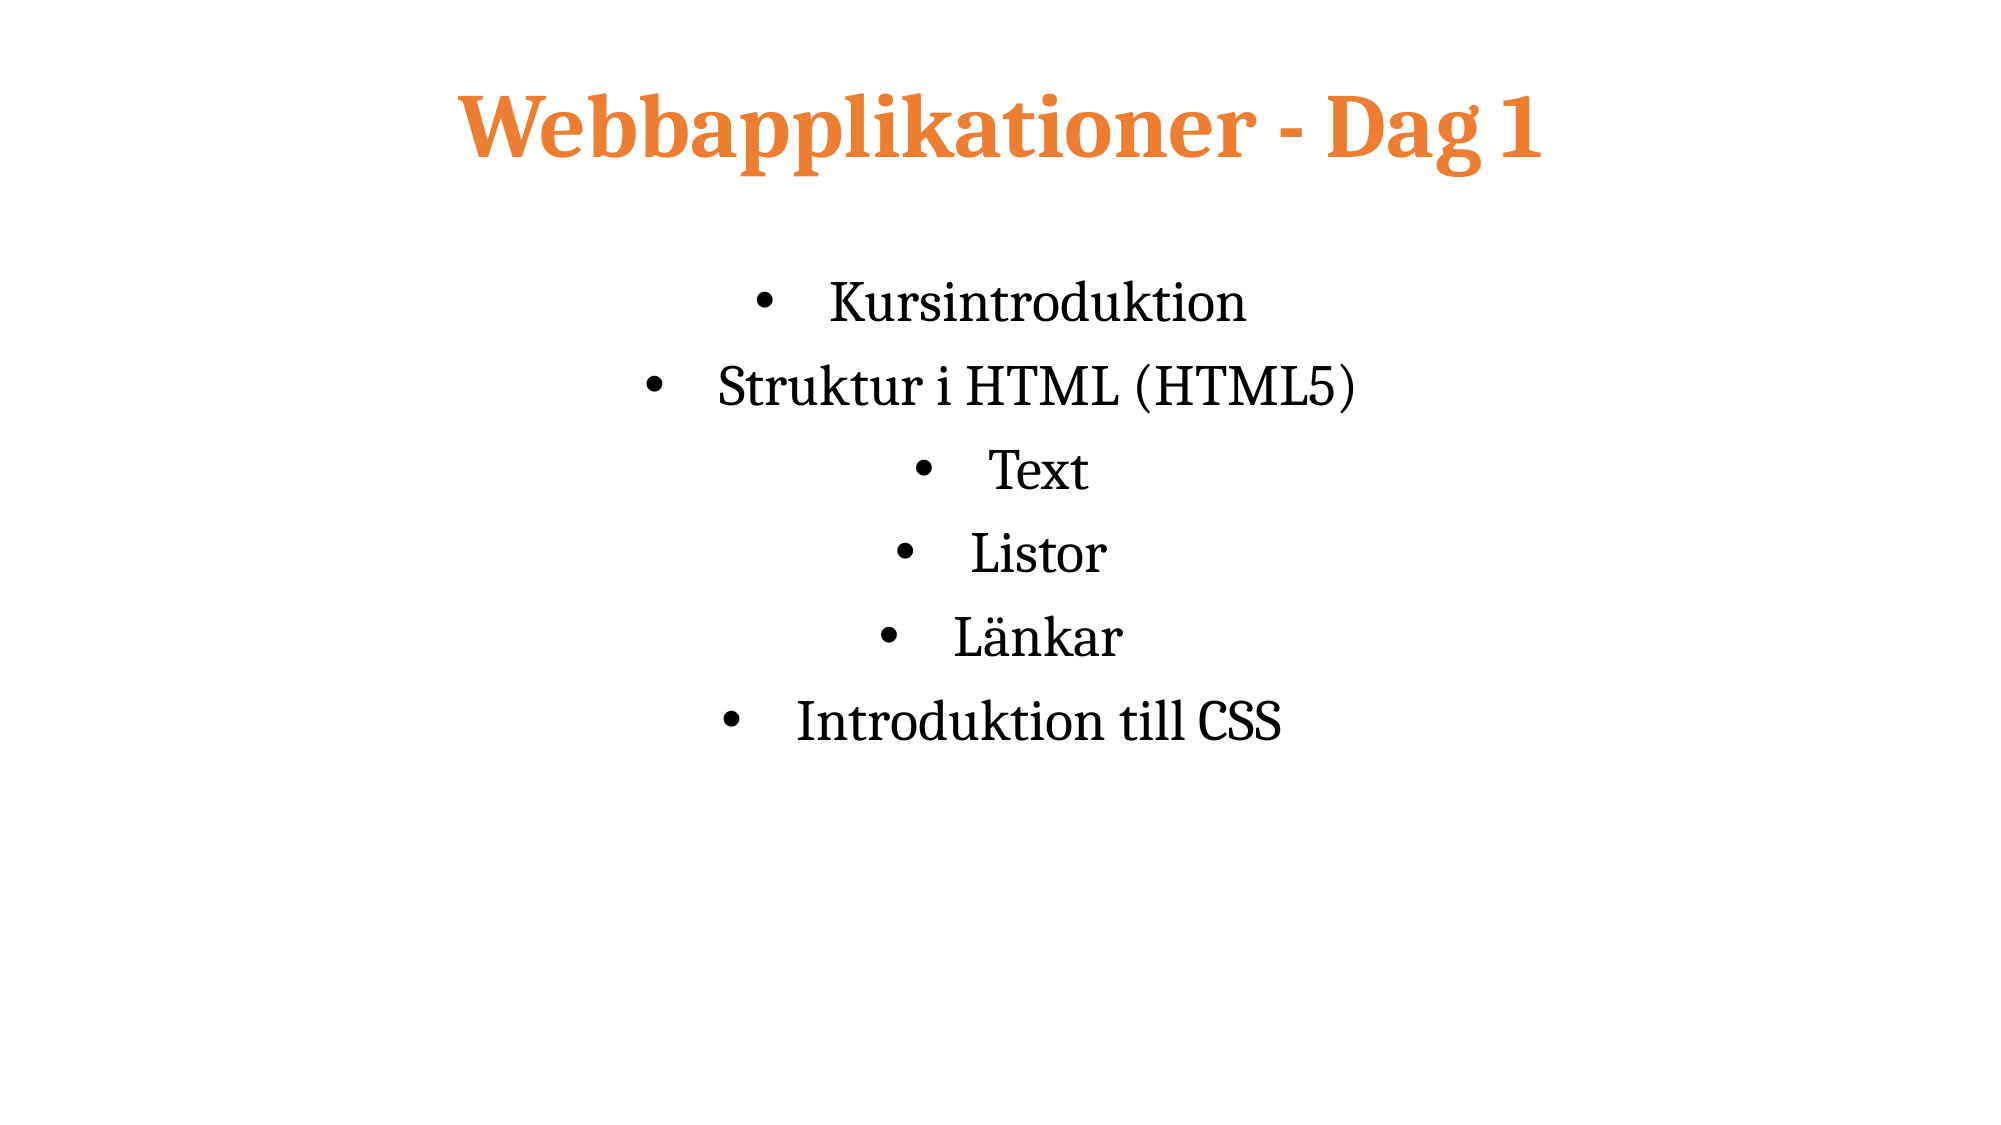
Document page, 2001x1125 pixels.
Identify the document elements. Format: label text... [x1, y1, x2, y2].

title Webbapplikationer - Dag 1 [251, 36, 1752, 185]
subtitle Kursintroduktion Struktur i HTML (HTML5) Text Listor Länkar Introduktion till CSS [251, 264, 1752, 979]
